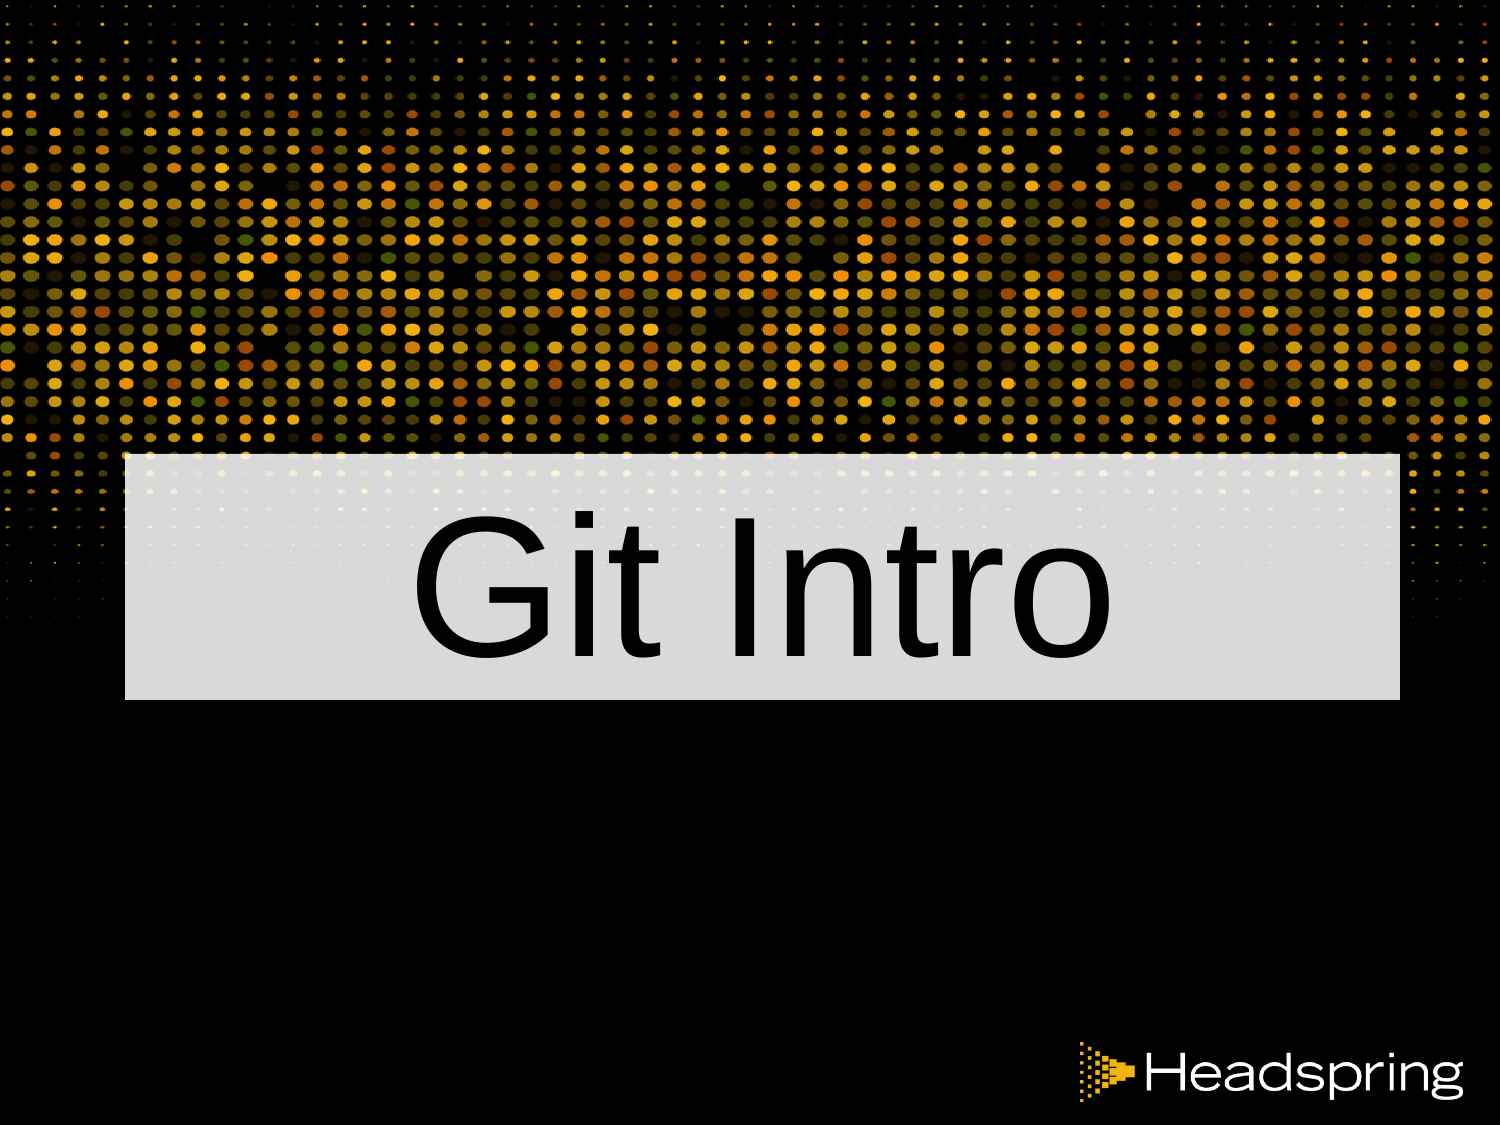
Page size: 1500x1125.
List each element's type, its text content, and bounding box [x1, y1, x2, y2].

picture [0, 0, 1500, 1125]
list Git Intro [125, 453, 1400, 700]
